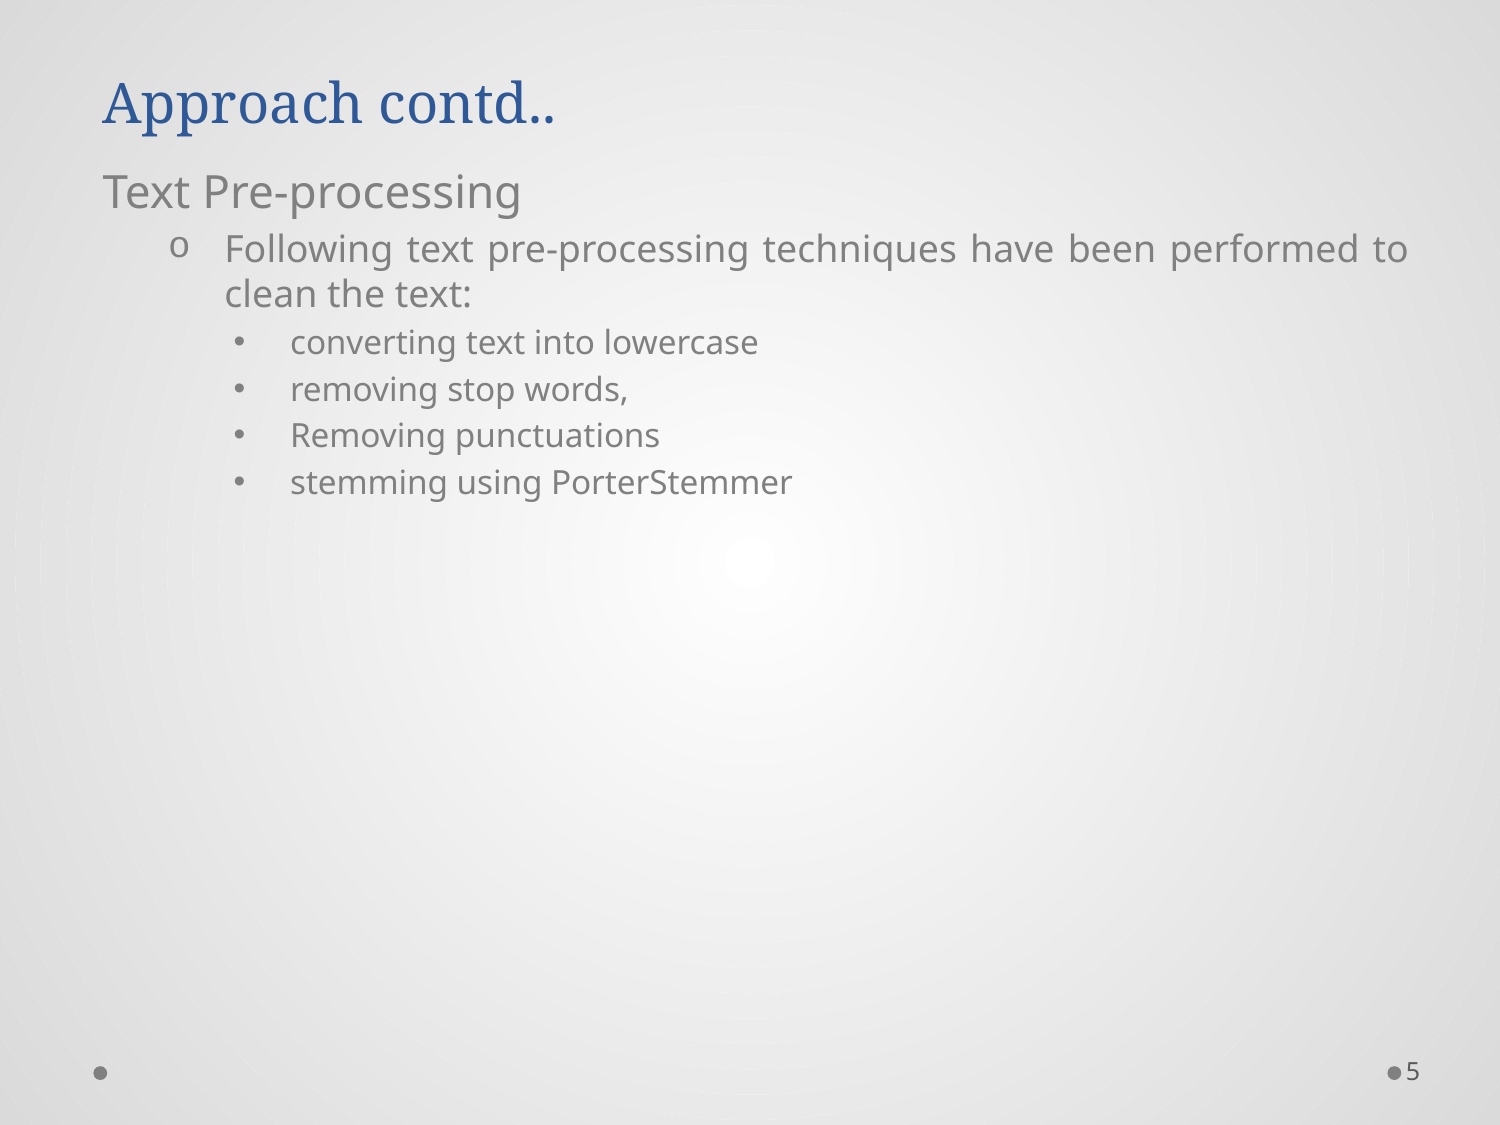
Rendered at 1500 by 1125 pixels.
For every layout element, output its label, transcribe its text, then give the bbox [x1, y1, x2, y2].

title Approach contd.. [87, 24, 1438, 143]
slide_number 5 [1401, 1042, 1494, 1103]
list Text Pre-processing Following text pre-processing techniques have been performed to clean the text: converting text into lowercase removing stop words, Removing punctuations stemming using PorterStemmer [87, 154, 1425, 1038]
